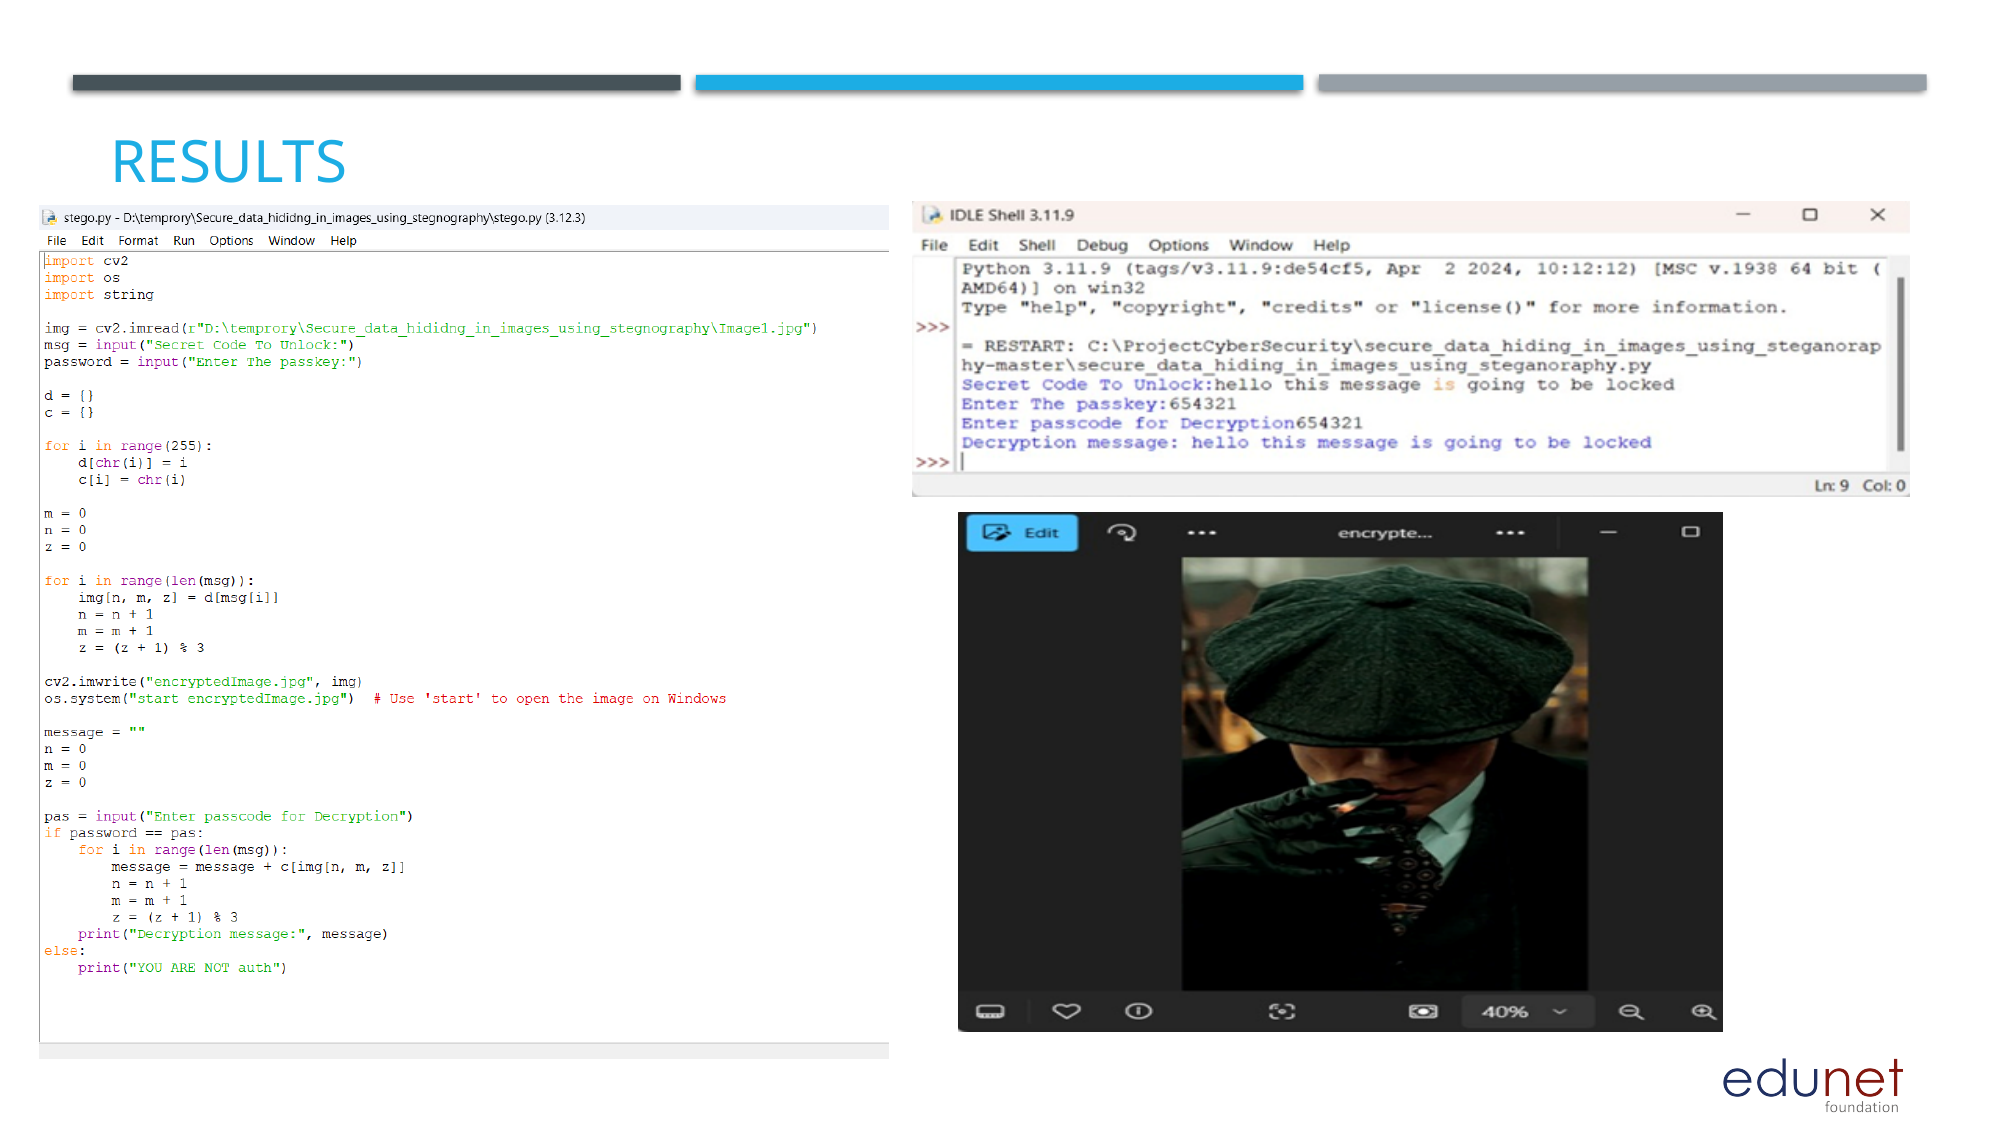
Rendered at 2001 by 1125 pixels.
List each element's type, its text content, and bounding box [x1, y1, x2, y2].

picture [911, 201, 1910, 498]
picture [957, 511, 1724, 1032]
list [39, 204, 889, 1059]
picture [1719, 1056, 1905, 1116]
title Results [95, 115, 1905, 203]
